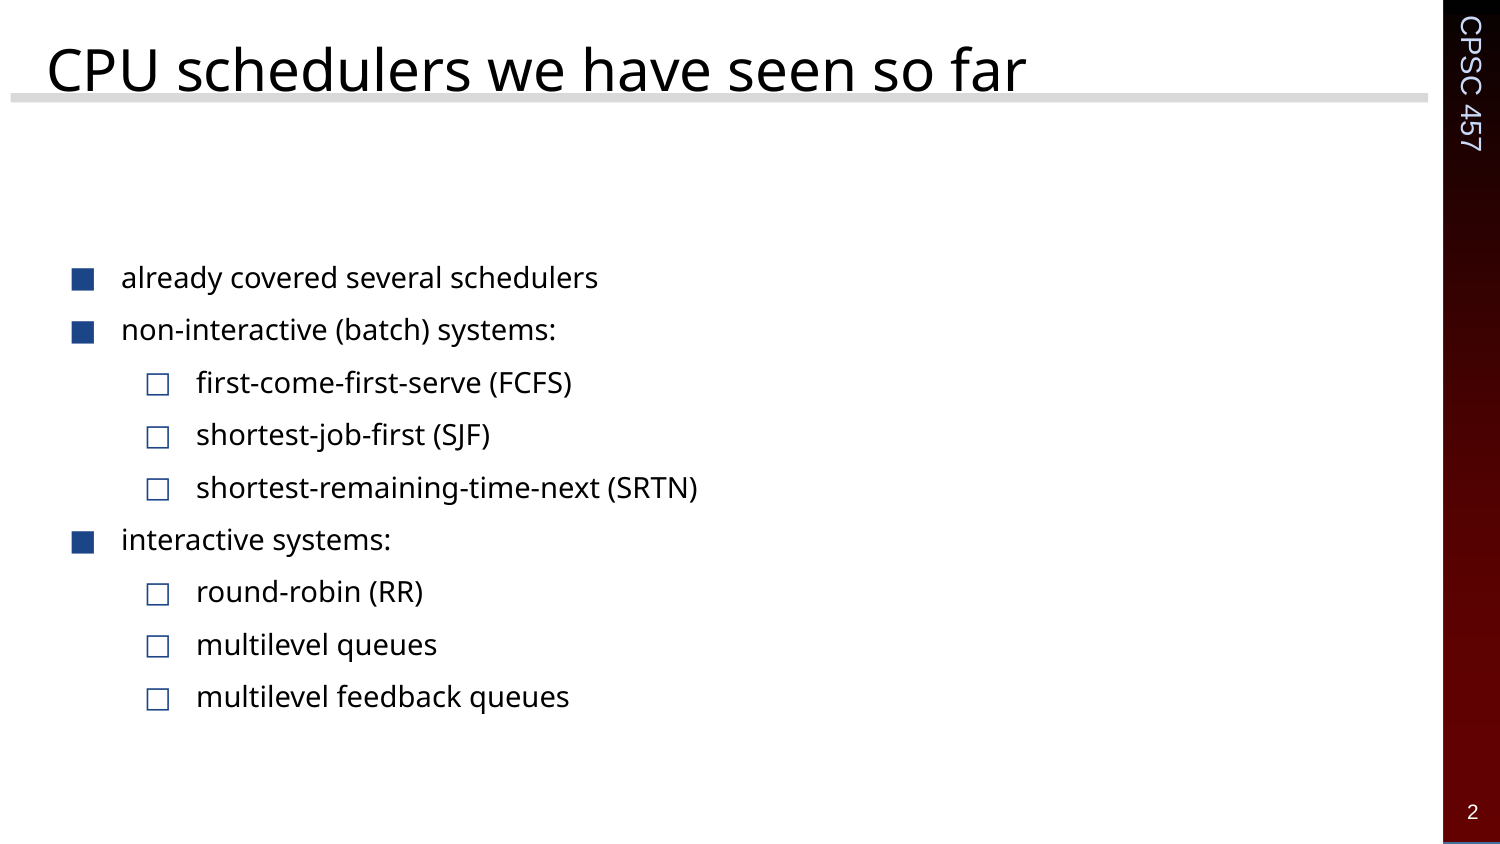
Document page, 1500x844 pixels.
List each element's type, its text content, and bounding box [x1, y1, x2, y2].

picture [1443, 0, 1500, 844]
list already covered several schedulers non-interactive (batch) systems: first-come-first-serve (FCFS) shortest-job-first (SJF) shortest-remaining-time-next (SRTN) interactive systems: round-robin (RR) multilevel queues multilevel feedback queues [31, 118, 1429, 838]
title CPU schedulers we have seen so far [31, 17, 1429, 112]
